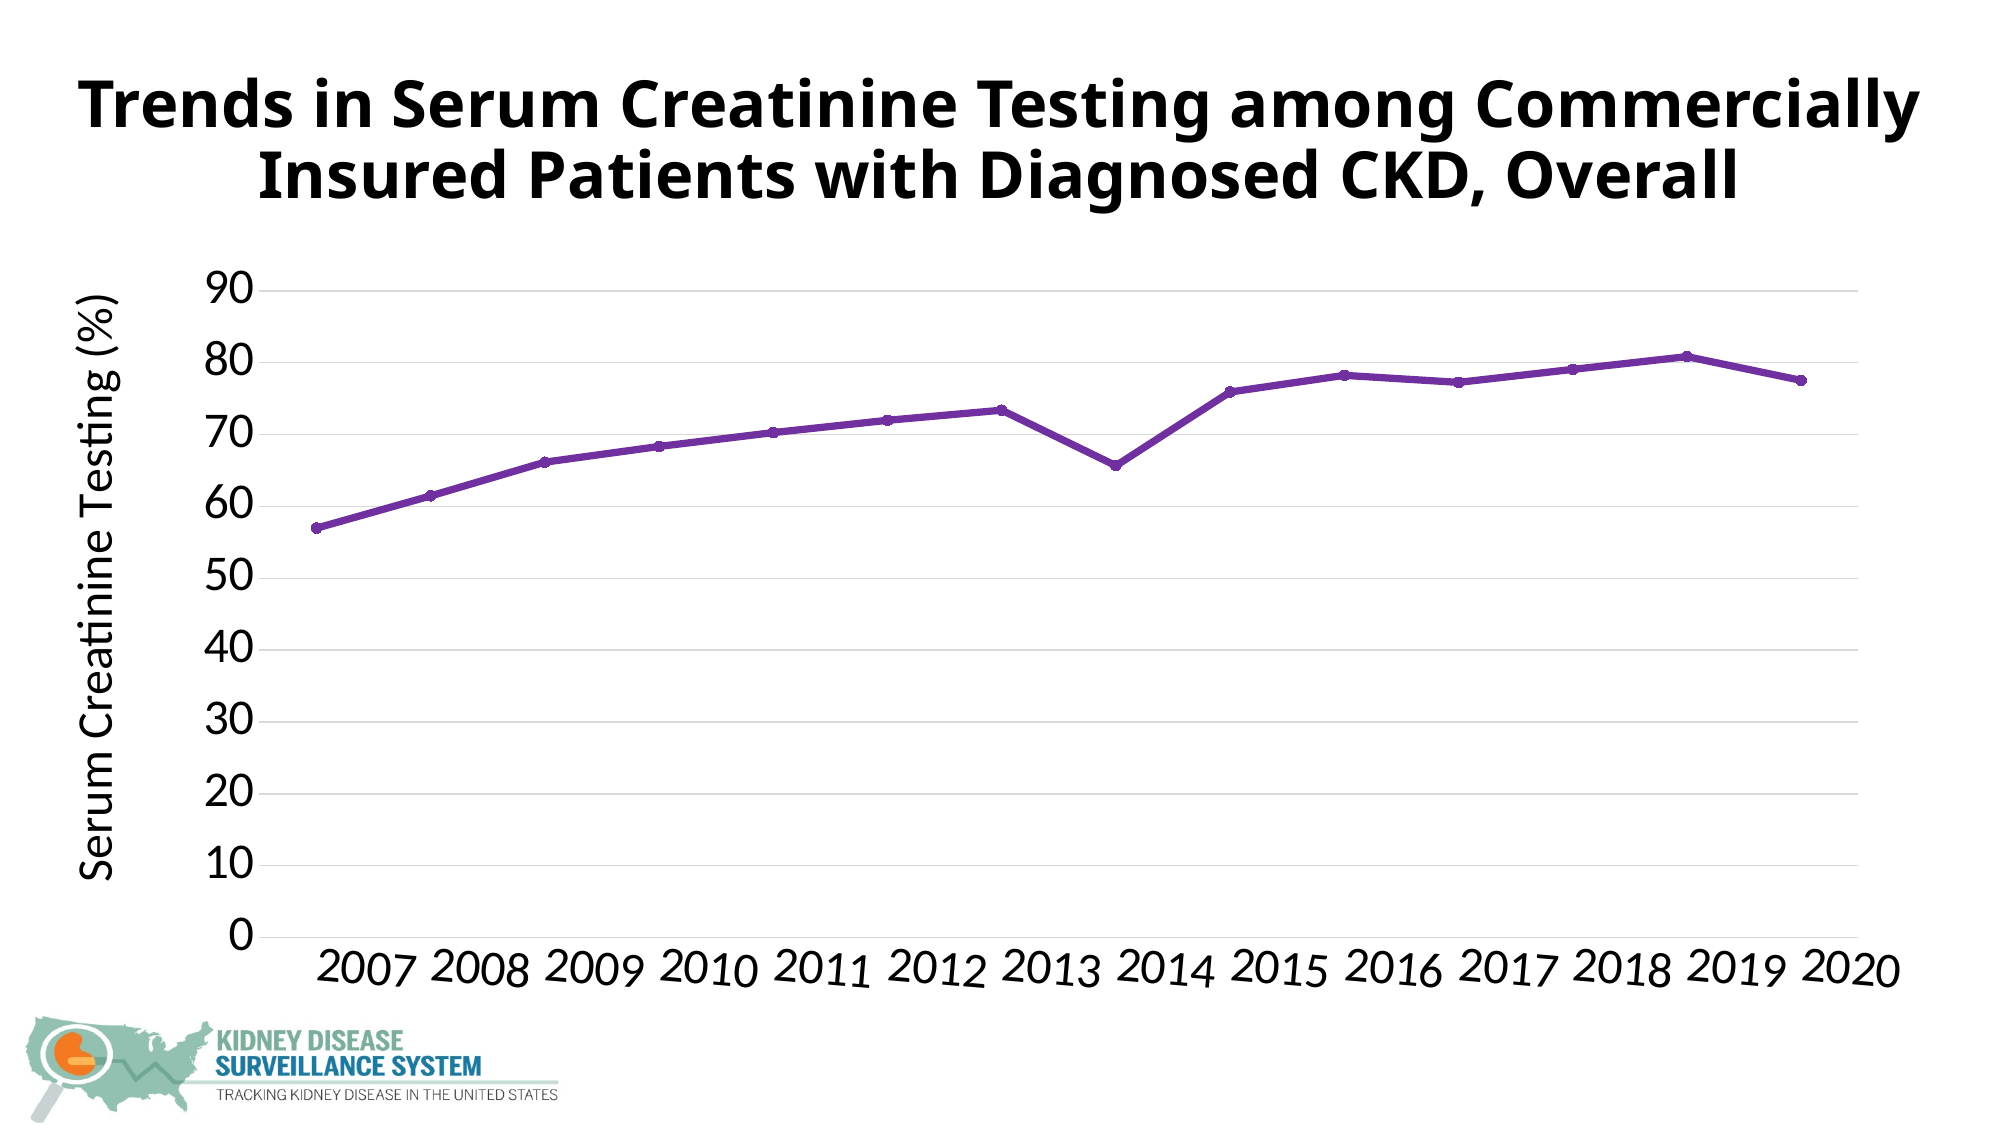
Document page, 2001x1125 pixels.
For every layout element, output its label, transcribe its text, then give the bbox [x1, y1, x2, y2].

chart [59, 250, 1941, 1018]
picture [22, 1013, 567, 1125]
title Trends in Serum Creatinine Testing among Commercially Insured Patients with Diagnosed CKD, Overall [35, 33, 1965, 251]
